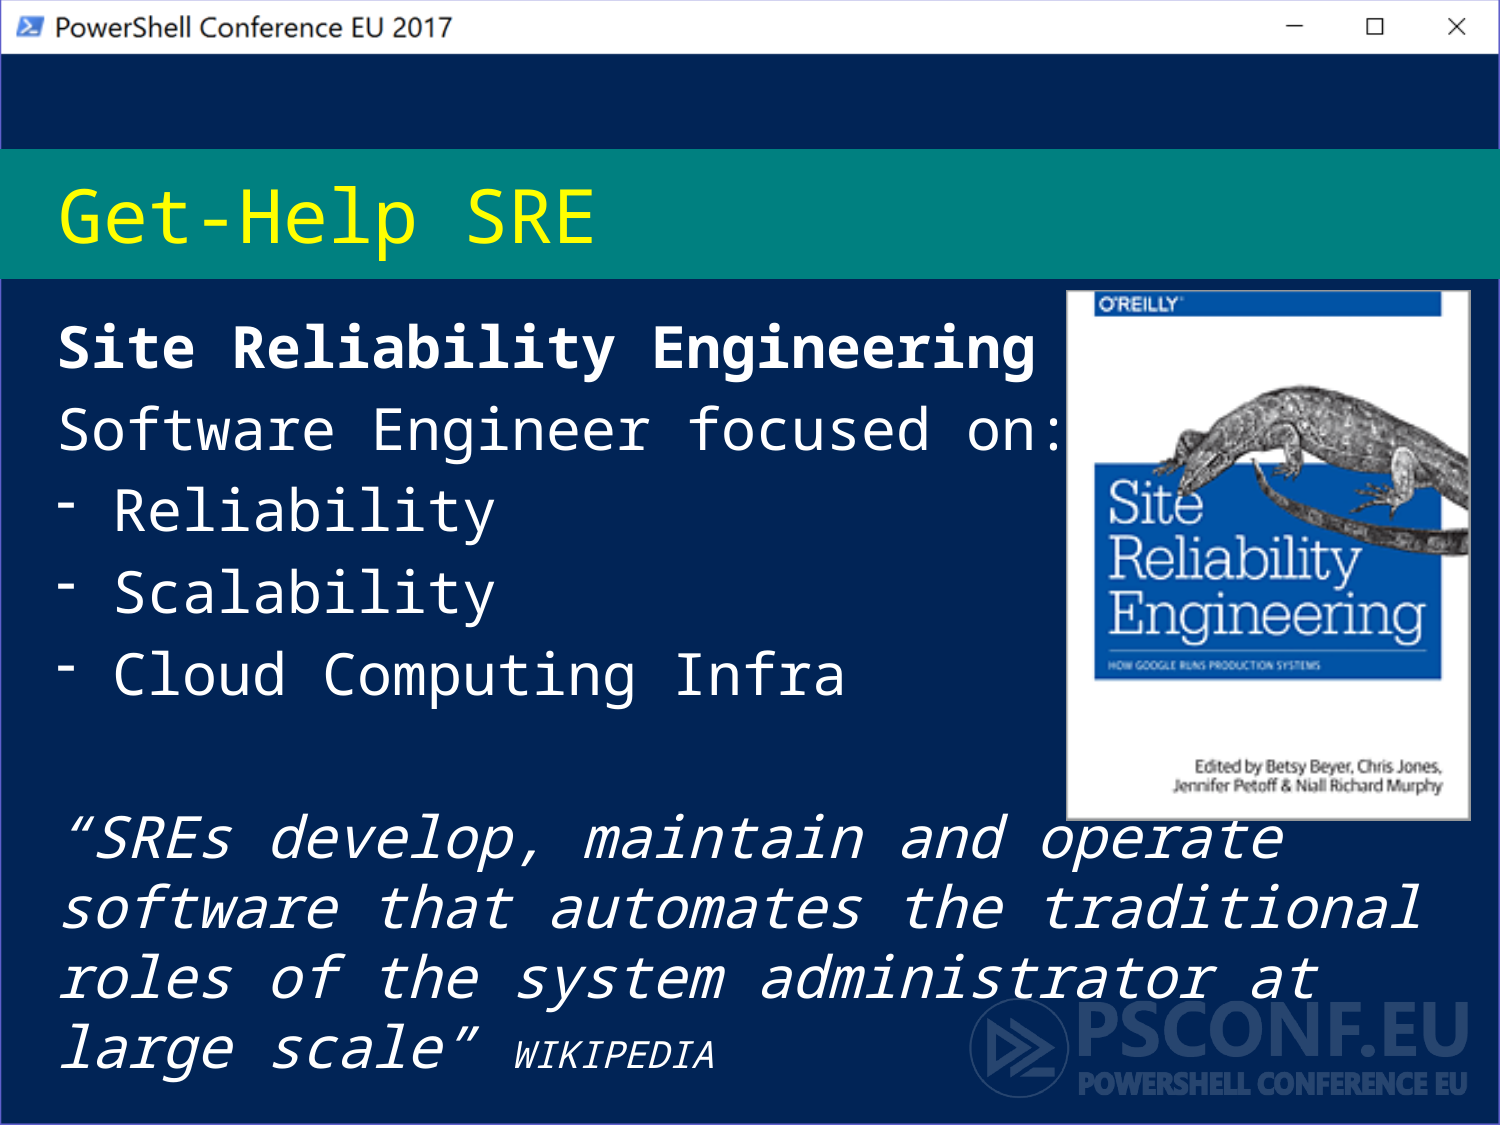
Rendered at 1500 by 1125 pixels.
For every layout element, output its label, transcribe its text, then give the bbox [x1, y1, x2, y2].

title Get-Help SRE [0, 149, 1500, 279]
picture [0, 279, 1500, 1125]
picture [0, 0, 1500, 149]
list Site Reliability Engineering Software Engineer focused on: Reliability Scalability Cloud Computing Infra “SREs develop, maintain and operate software that automates the traditional roles of the system administrator at large scale” WIKIPEDIA [41, 302, 1459, 1094]
